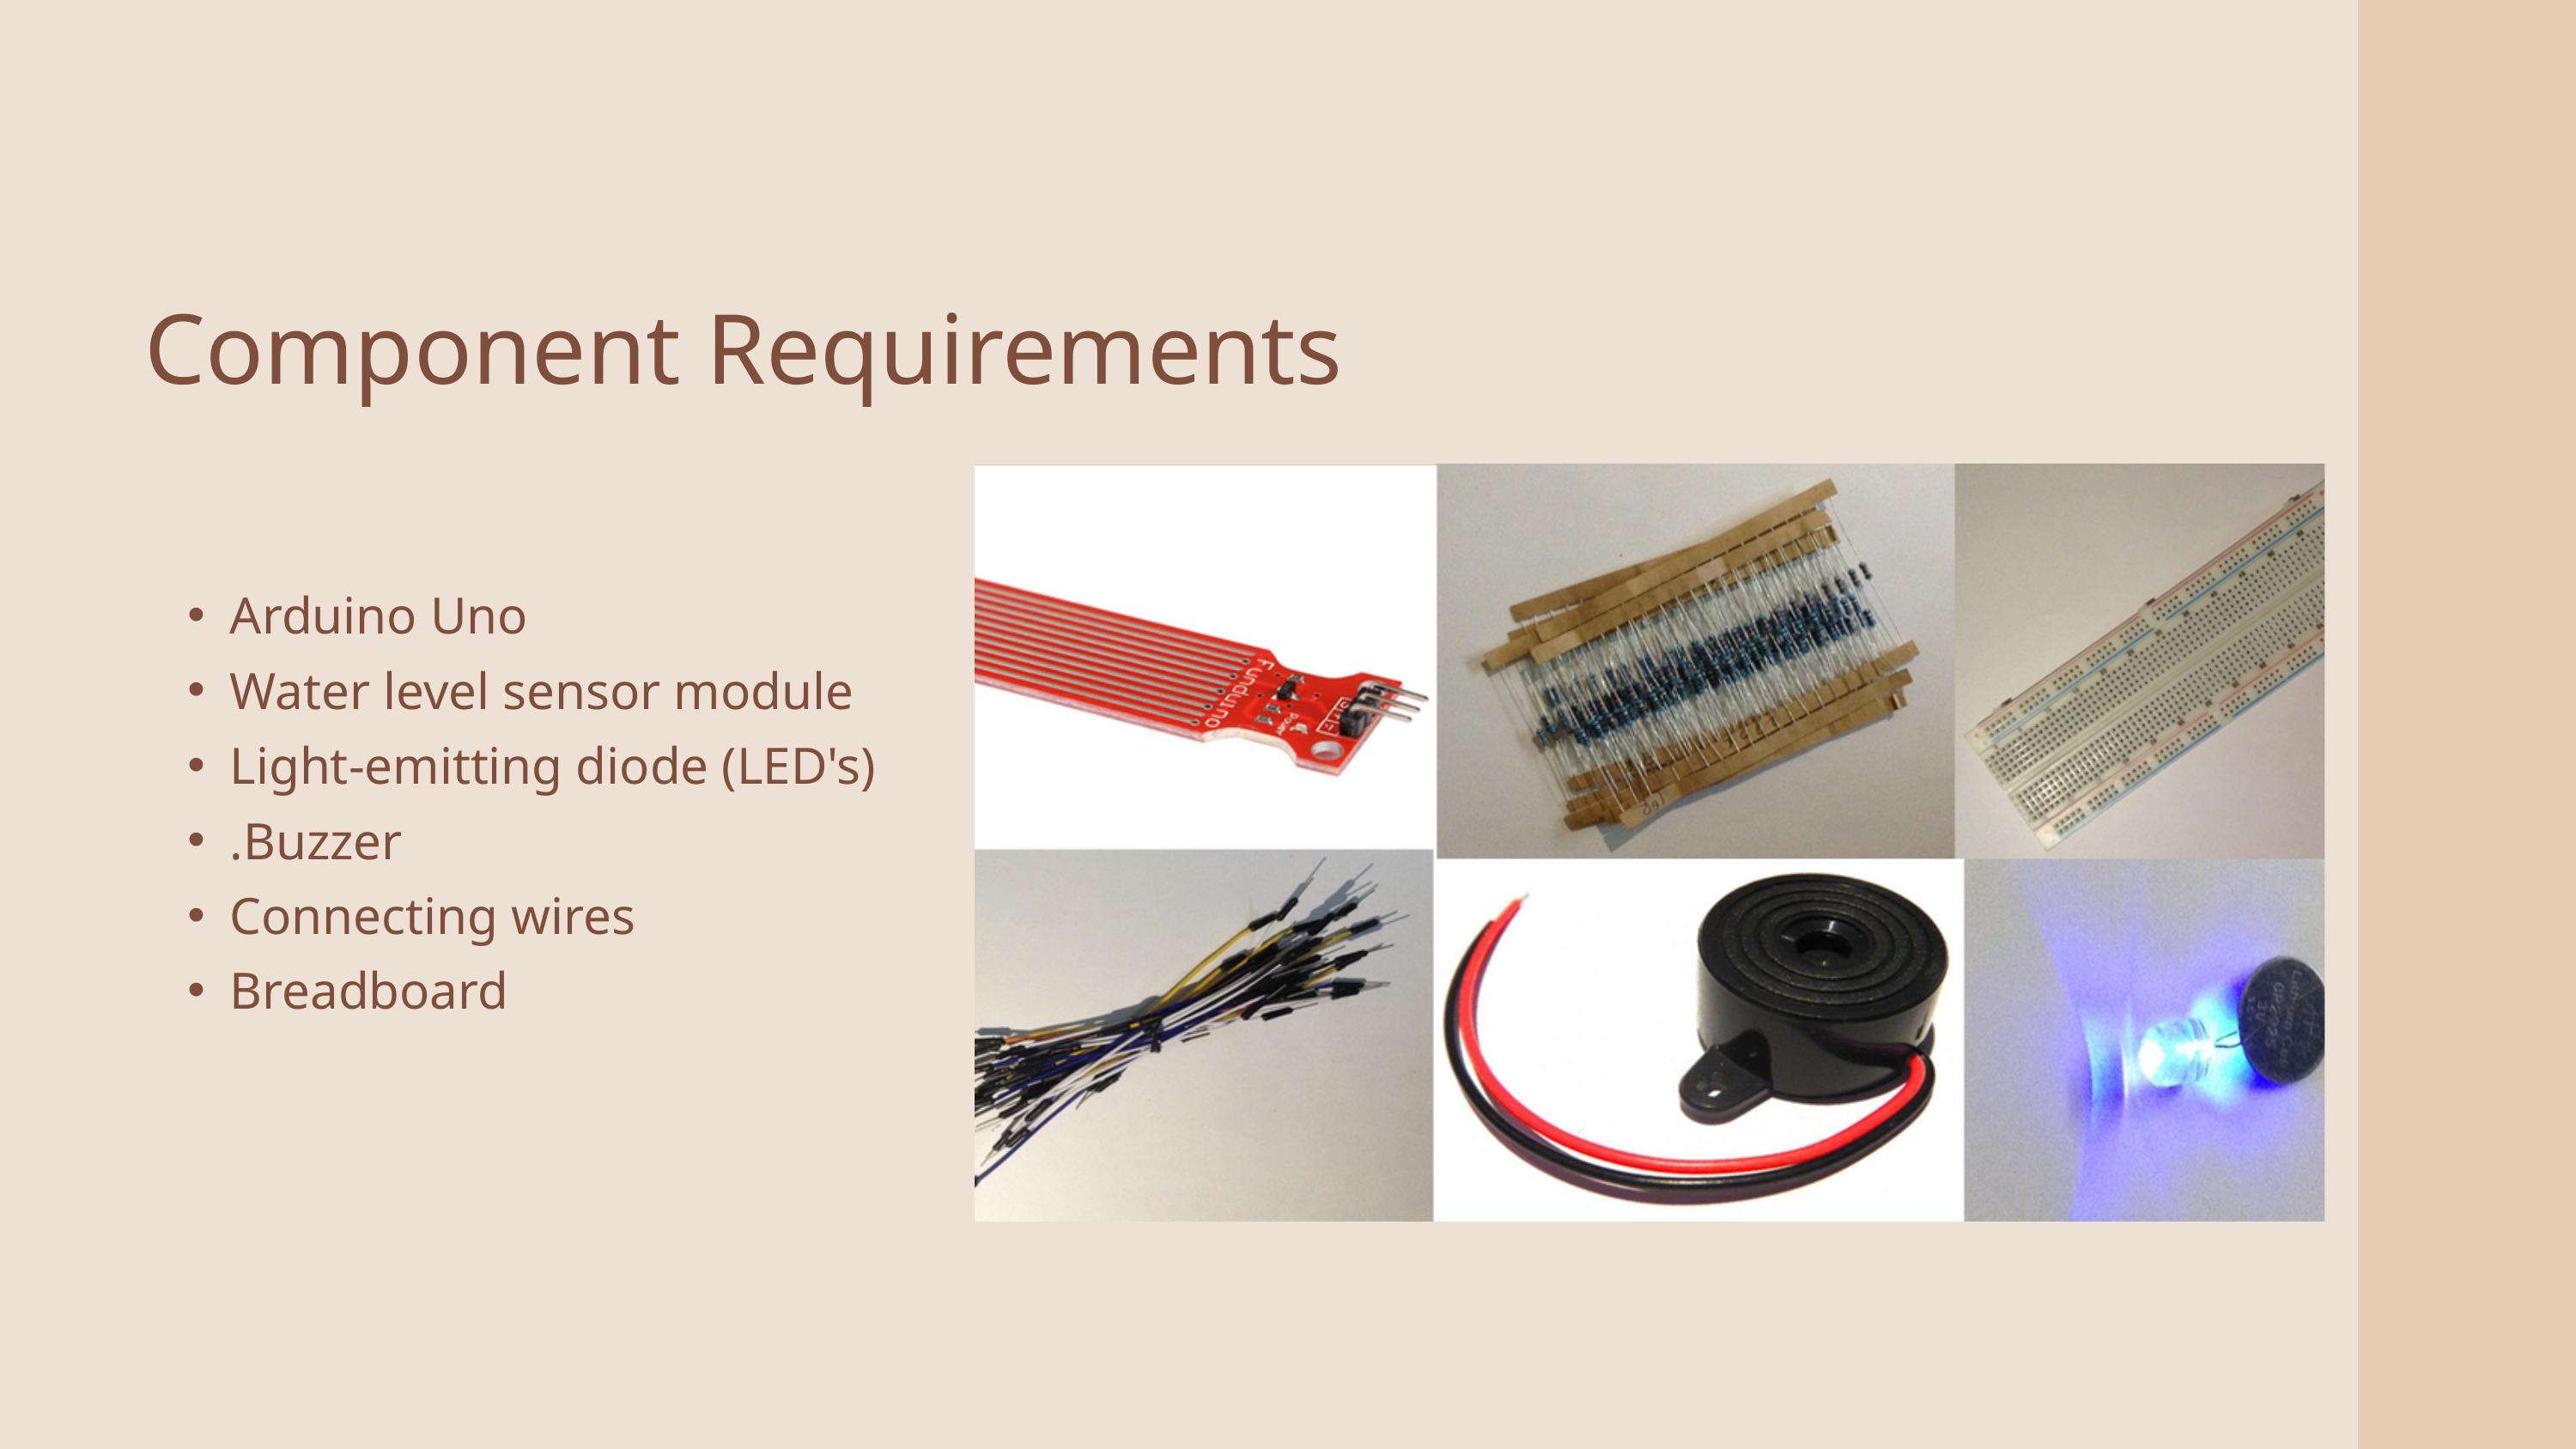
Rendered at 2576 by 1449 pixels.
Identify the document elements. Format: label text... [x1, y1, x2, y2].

text_box Arduino Uno Water level sensor module Light-emitting diode (LED's) .Buzzer Connecting wires Breadboard [144, 568, 969, 1020]
picture [974, 464, 2325, 1222]
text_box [2357, 0, 2576, 1449]
text_box Component Requirements [144, 268, 1388, 404]
